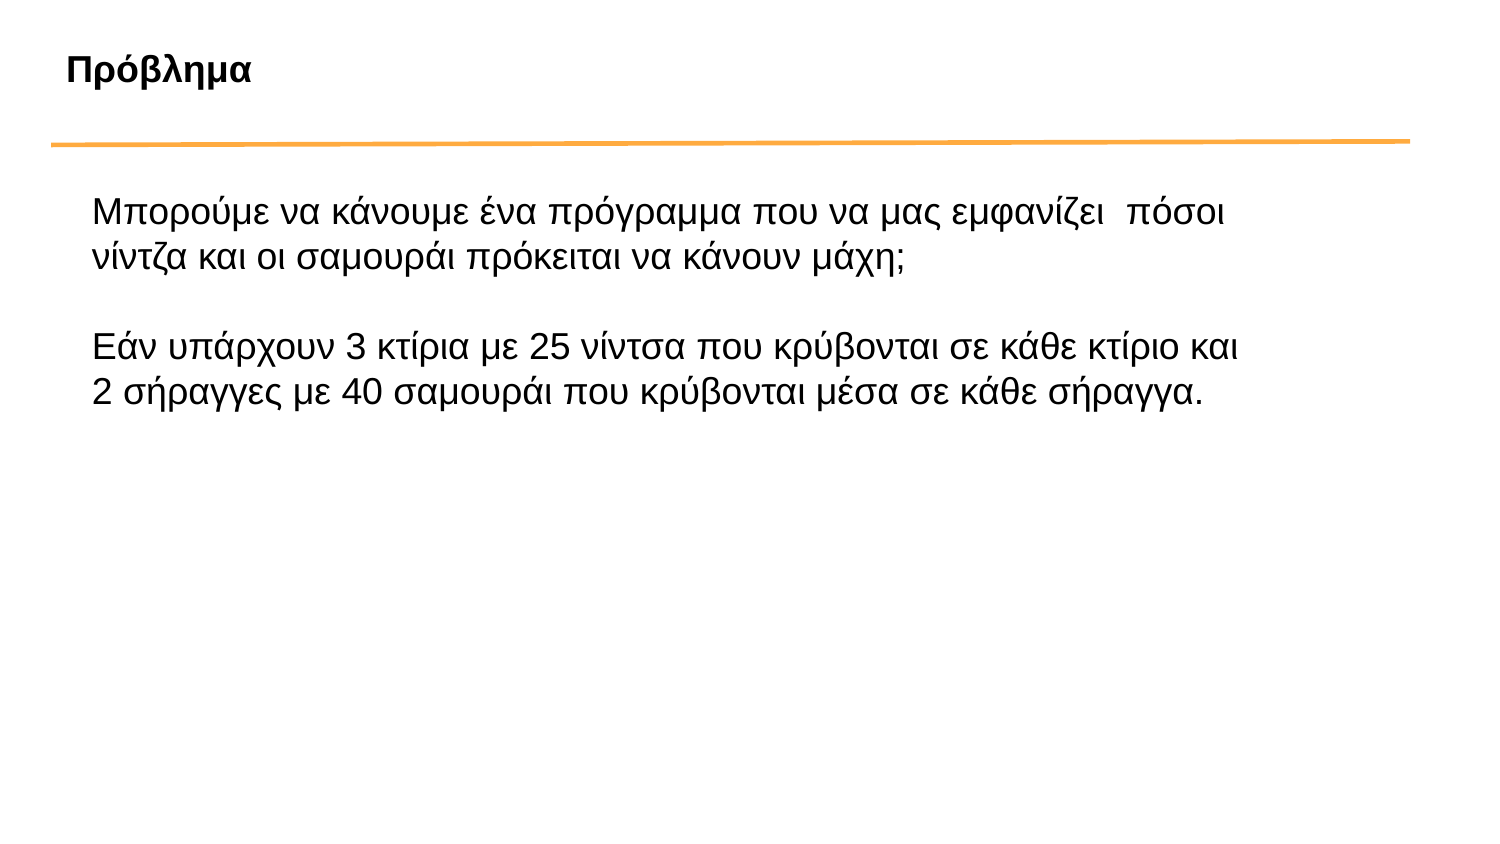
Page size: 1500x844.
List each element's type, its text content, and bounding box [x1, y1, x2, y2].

text_box Μπορούμε να κάνουμε ένα πρόγραμμα που να μας εμφανίζει πόσοι νίντζα και οι σαμουράι πρόκειται να κάνουν μάχη; Εάν υπάρχουν 3 κτίρια με 25 νίντσα που κρύβονται σε κάθε κτίριο και 2 σήραγγες με 40 σαμουράι που κρύβονται μέσα σε κάθε σήραγγα. [76, 172, 1374, 494]
text_box Πρόβλημα [51, 23, 1449, 117]
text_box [50, 141, 1411, 146]
